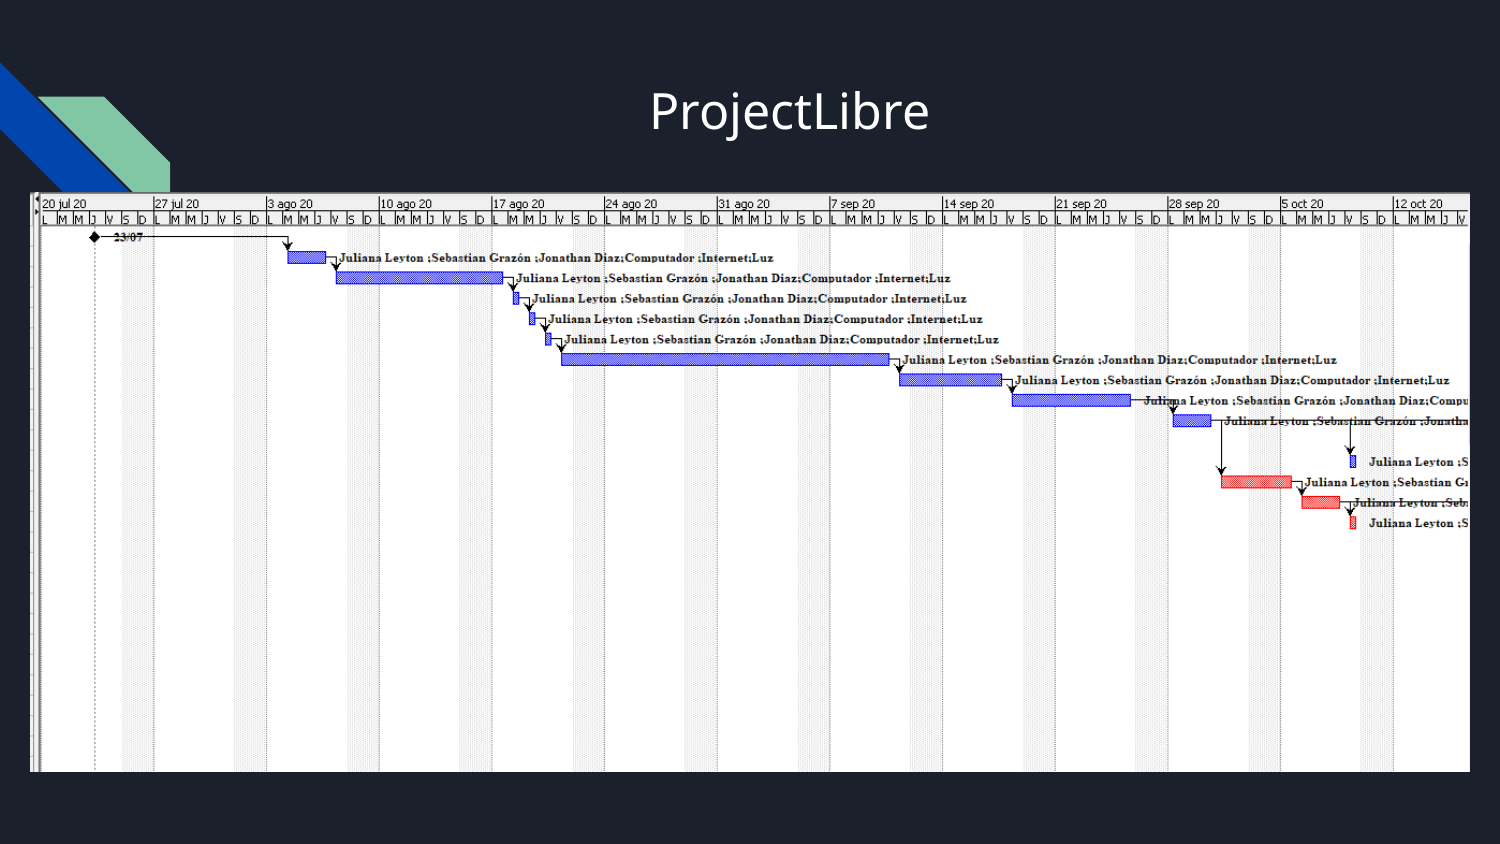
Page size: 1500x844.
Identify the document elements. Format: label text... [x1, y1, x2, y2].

picture [29, 192, 1470, 773]
title ProjectLibre [212, 64, 1368, 191]
